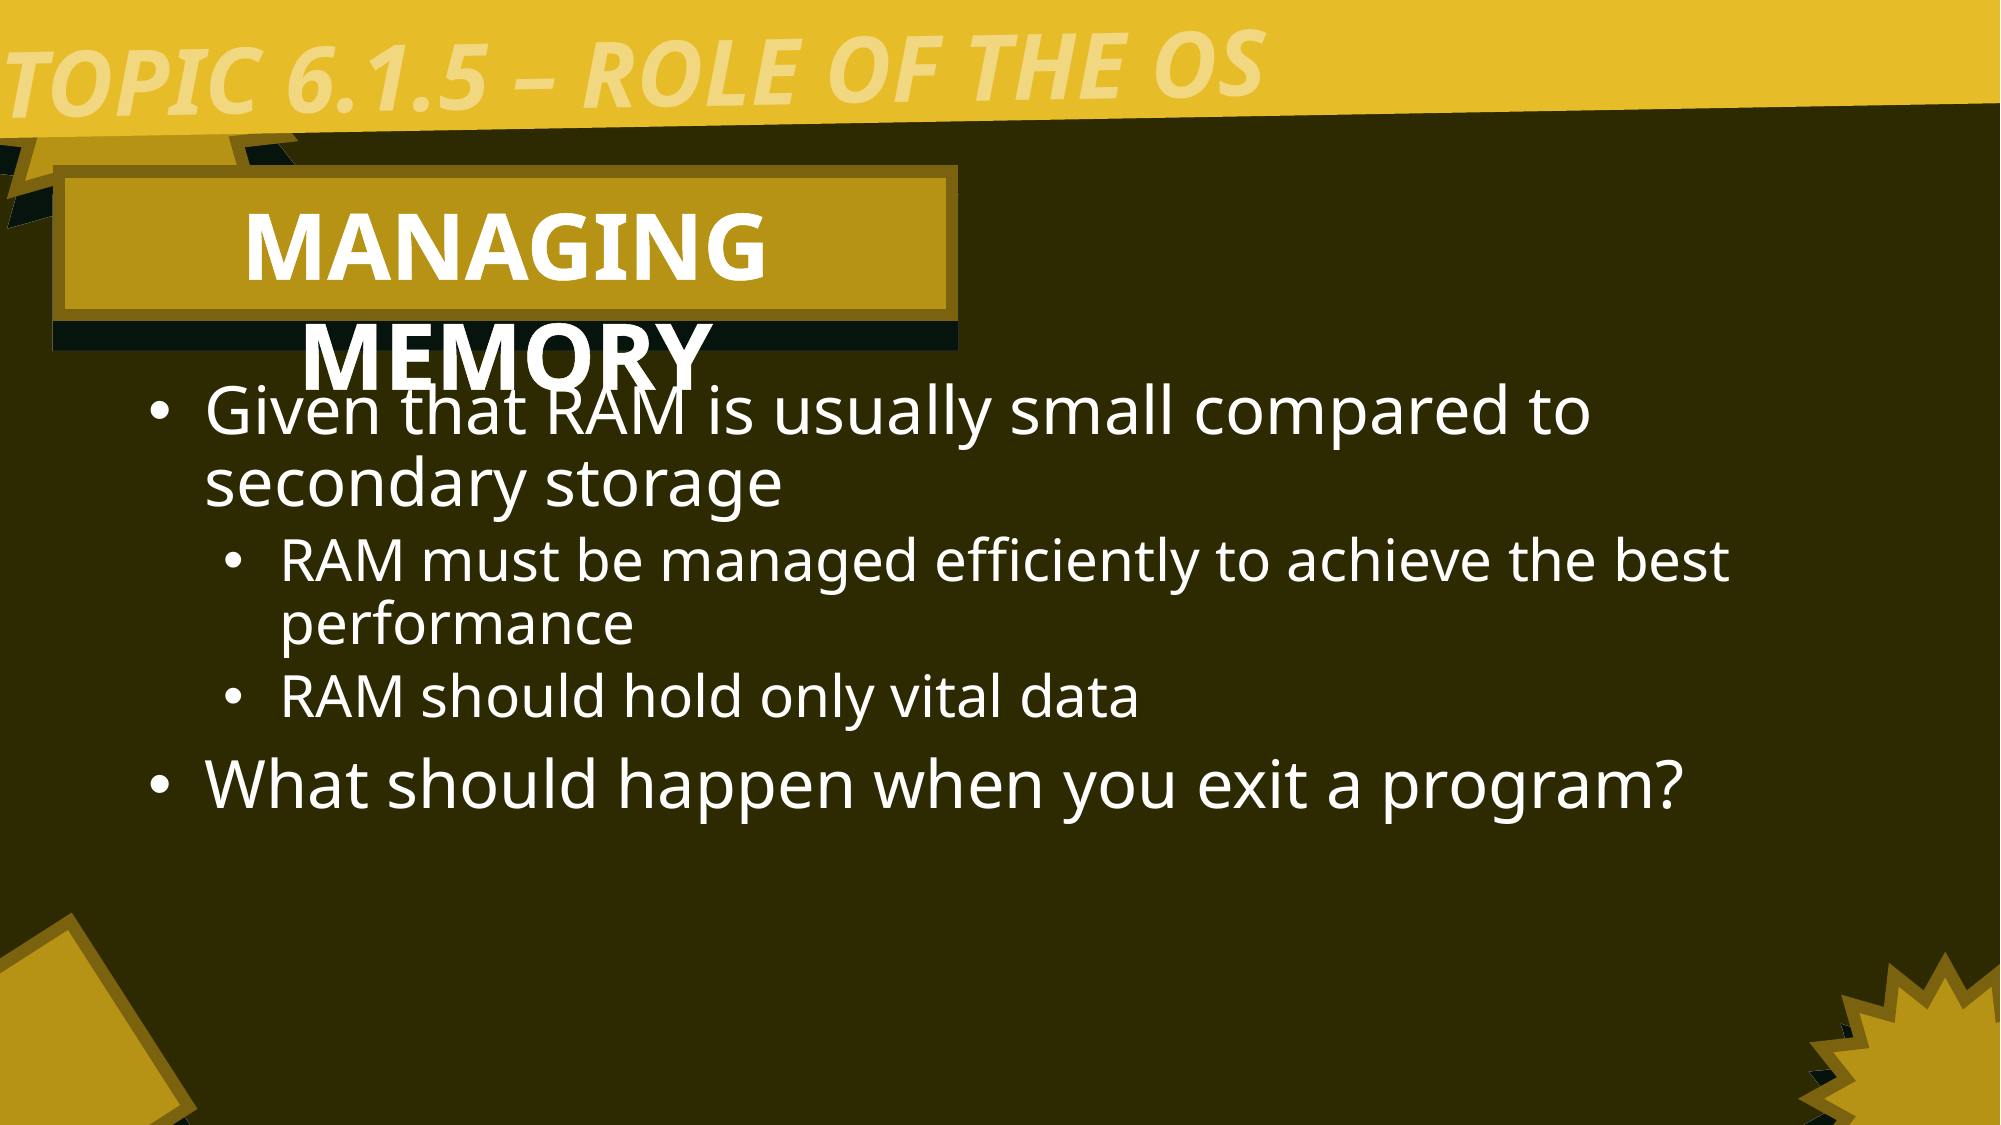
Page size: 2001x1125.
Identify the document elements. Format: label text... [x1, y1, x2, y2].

subtitle Given that RAM is usually small compared to secondary storage RAM must be managed efficiently to achieve the best performance RAM should hold only vital data What should happen when you exit a program? [133, 369, 1857, 1078]
text_box [0, 919, 192, 1125]
text_box [1807, 961, 2000, 1125]
text_box [0, 134, 290, 193]
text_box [0, 0, 2000, 126]
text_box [58, 170, 953, 530]
